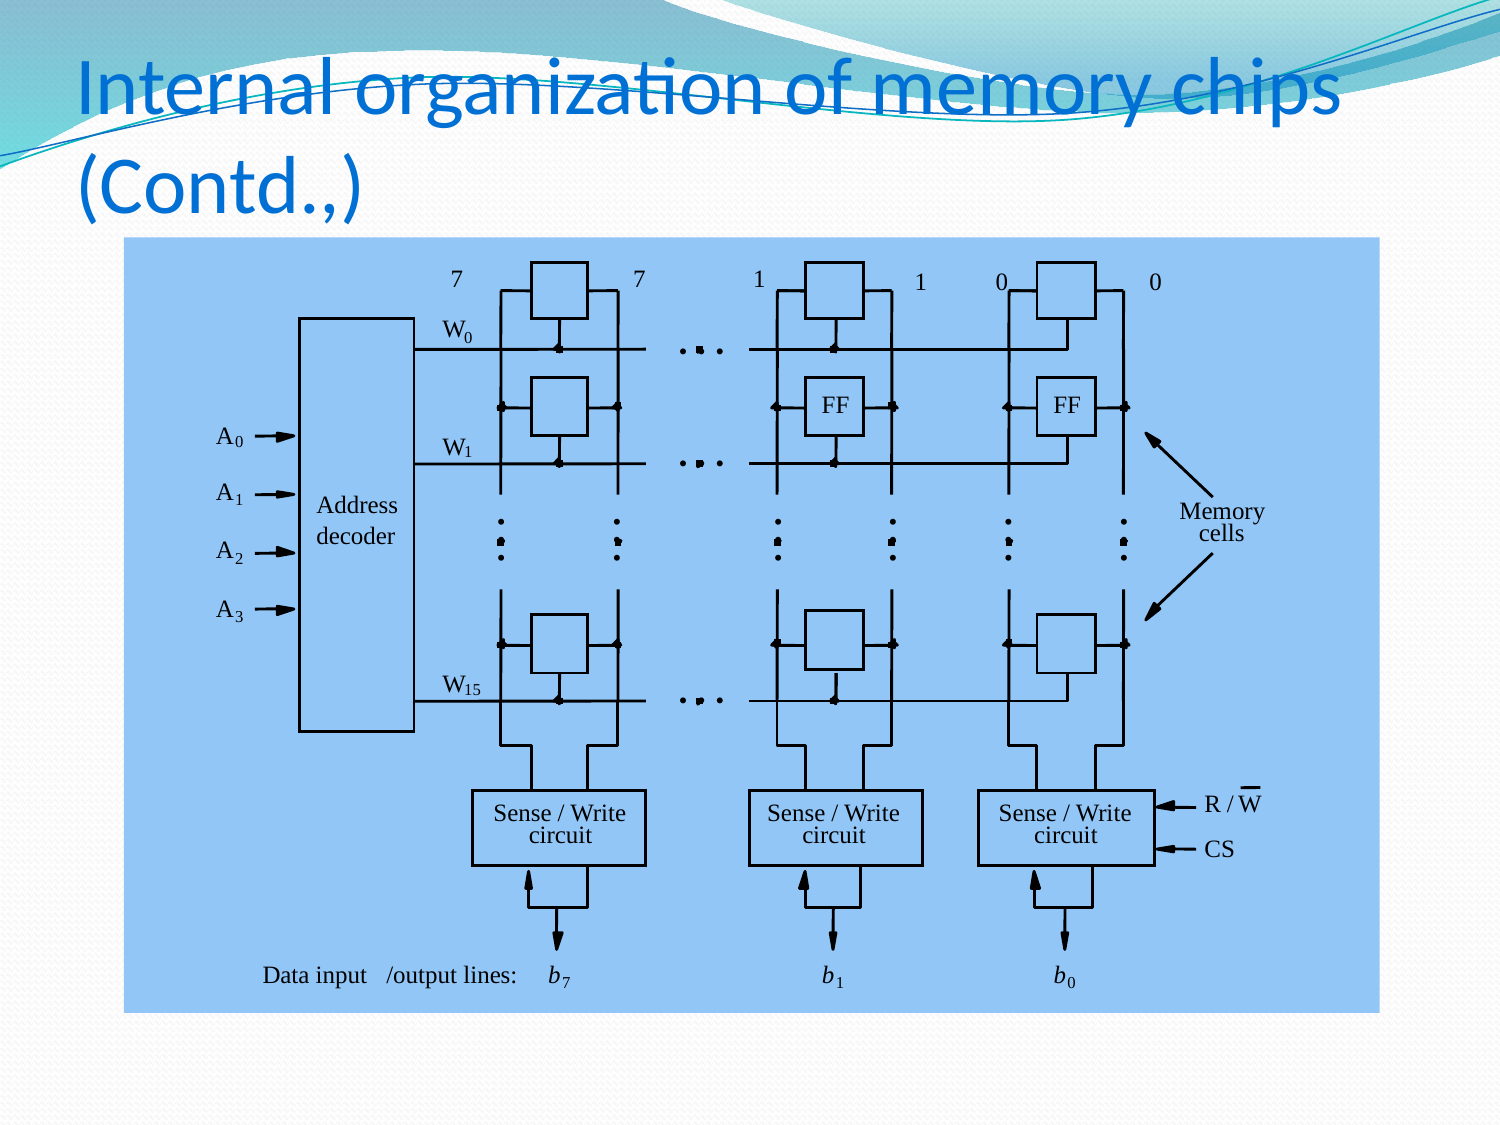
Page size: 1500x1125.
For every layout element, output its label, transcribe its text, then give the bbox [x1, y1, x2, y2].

text_box 1 [835, 971, 845, 992]
text_box [277, 547, 294, 556]
text_box 0 [1149, 265, 1162, 296]
text_box [892, 441, 1008, 464]
text_box • • • [989, 502, 1026, 576]
text_box [553, 932, 563, 950]
text_box Sense / Write [767, 796, 901, 827]
text_box cells [1198, 525, 1245, 547]
text_box [1003, 402, 1012, 411]
text_box [1156, 801, 1174, 810]
text_box [799, 871, 808, 889]
text_box [1156, 846, 1174, 852]
text_box Memory [1179, 494, 1266, 525]
text_box [277, 606, 294, 615]
text_box [587, 701, 618, 791]
text_box [612, 639, 621, 648]
text_box circuit [1034, 818, 1099, 849]
text_box W [442, 430, 466, 461]
text_box b [548, 958, 561, 988]
text_box W [442, 312, 466, 343]
text_box [531, 377, 588, 436]
text_box [299, 318, 414, 732]
text_box A [215, 592, 234, 623]
text_box [836, 688, 891, 701]
text_box [1095, 701, 1124, 790]
text_box [277, 433, 294, 442]
text_box Sense / Write [493, 796, 627, 827]
text_box [836, 451, 891, 464]
text_box 7 [633, 262, 646, 293]
text_box [553, 695, 563, 704]
text_box [749, 790, 923, 866]
text_box 15 [464, 678, 482, 699]
text_box [1009, 319, 1068, 350]
text_box 0 [235, 430, 244, 451]
text_box [1036, 377, 1096, 436]
text_box 0 [1067, 971, 1077, 992]
title Internal organization of memory chips (Contd.,) [75, 24, 1425, 231]
text_box [749, 346, 777, 350]
text_box [525, 871, 532, 889]
text_box [497, 639, 507, 648]
text_box 2 [235, 547, 244, 568]
text_box [1009, 436, 1068, 464]
text_box [1008, 701, 1037, 790]
text_box [472, 790, 646, 866]
text_box [500, 701, 532, 791]
text_box 7 [450, 262, 464, 293]
text_box A [215, 474, 234, 505]
text_box 1 [464, 441, 473, 462]
text_box [836, 335, 891, 350]
text_box 1 [235, 488, 244, 509]
text_box [1145, 603, 1160, 620]
text_box A [215, 419, 234, 450]
text_box [830, 458, 839, 467]
text_box [497, 402, 507, 411]
text_box /output lines: [386, 958, 518, 988]
text_box A [215, 533, 234, 564]
text_box [1120, 402, 1130, 411]
text_box [978, 790, 1155, 866]
text_box • • • [873, 502, 911, 576]
text_box [778, 340, 835, 350]
text_box 0 [464, 327, 473, 348]
text_box [1061, 932, 1068, 950]
text_box [771, 639, 780, 648]
text_box [805, 610, 864, 670]
text_box [888, 402, 898, 411]
text_box W [442, 667, 466, 698]
text_box [778, 693, 835, 701]
text_box • • • [597, 502, 635, 576]
text_box [805, 262, 864, 319]
text_box [1034, 866, 1093, 908]
text_box [1120, 639, 1130, 648]
text_box [805, 377, 864, 436]
text_box • • • [666, 445, 739, 482]
text_box [771, 402, 780, 411]
text_box [892, 678, 1008, 701]
text_box [553, 458, 563, 467]
text_box • • • [482, 502, 519, 576]
text_box [1036, 262, 1096, 319]
text_box • • • [666, 682, 739, 719]
text_box W [1238, 787, 1262, 818]
text_box b [821, 958, 835, 988]
text_box [553, 343, 563, 353]
text_box [805, 866, 861, 908]
text_box [531, 614, 588, 674]
text_box [892, 324, 1008, 350]
text_box [531, 262, 588, 319]
text_box Data input [262, 958, 368, 988]
text_box 7 [562, 971, 571, 992]
text_box R [1204, 787, 1222, 818]
text_box [830, 695, 839, 704]
text_box [612, 402, 621, 411]
text_box 1 [914, 265, 928, 296]
text_box [528, 865, 588, 908]
text_box [1009, 674, 1068, 701]
text_box [277, 491, 294, 498]
text_box [1031, 871, 1039, 889]
text_box 1 [753, 262, 766, 293]
text_box 3 [235, 606, 244, 627]
text_box [1036, 614, 1096, 674]
text_box • • • [1104, 502, 1142, 576]
text_box • • • [666, 332, 739, 369]
text_box [778, 456, 835, 464]
text_box b [1053, 958, 1067, 988]
text_box CS [1204, 832, 1236, 863]
text_box [830, 932, 836, 950]
text_box 0 [995, 265, 1009, 296]
text_box [1003, 639, 1012, 648]
text_box [123, 237, 1380, 1013]
text_box / [1226, 787, 1234, 818]
text_box [1145, 432, 1160, 448]
text_box [863, 701, 892, 791]
text_box [888, 639, 898, 648]
text_box [777, 701, 806, 790]
text_box • • • [759, 502, 796, 576]
text_box [830, 343, 839, 353]
